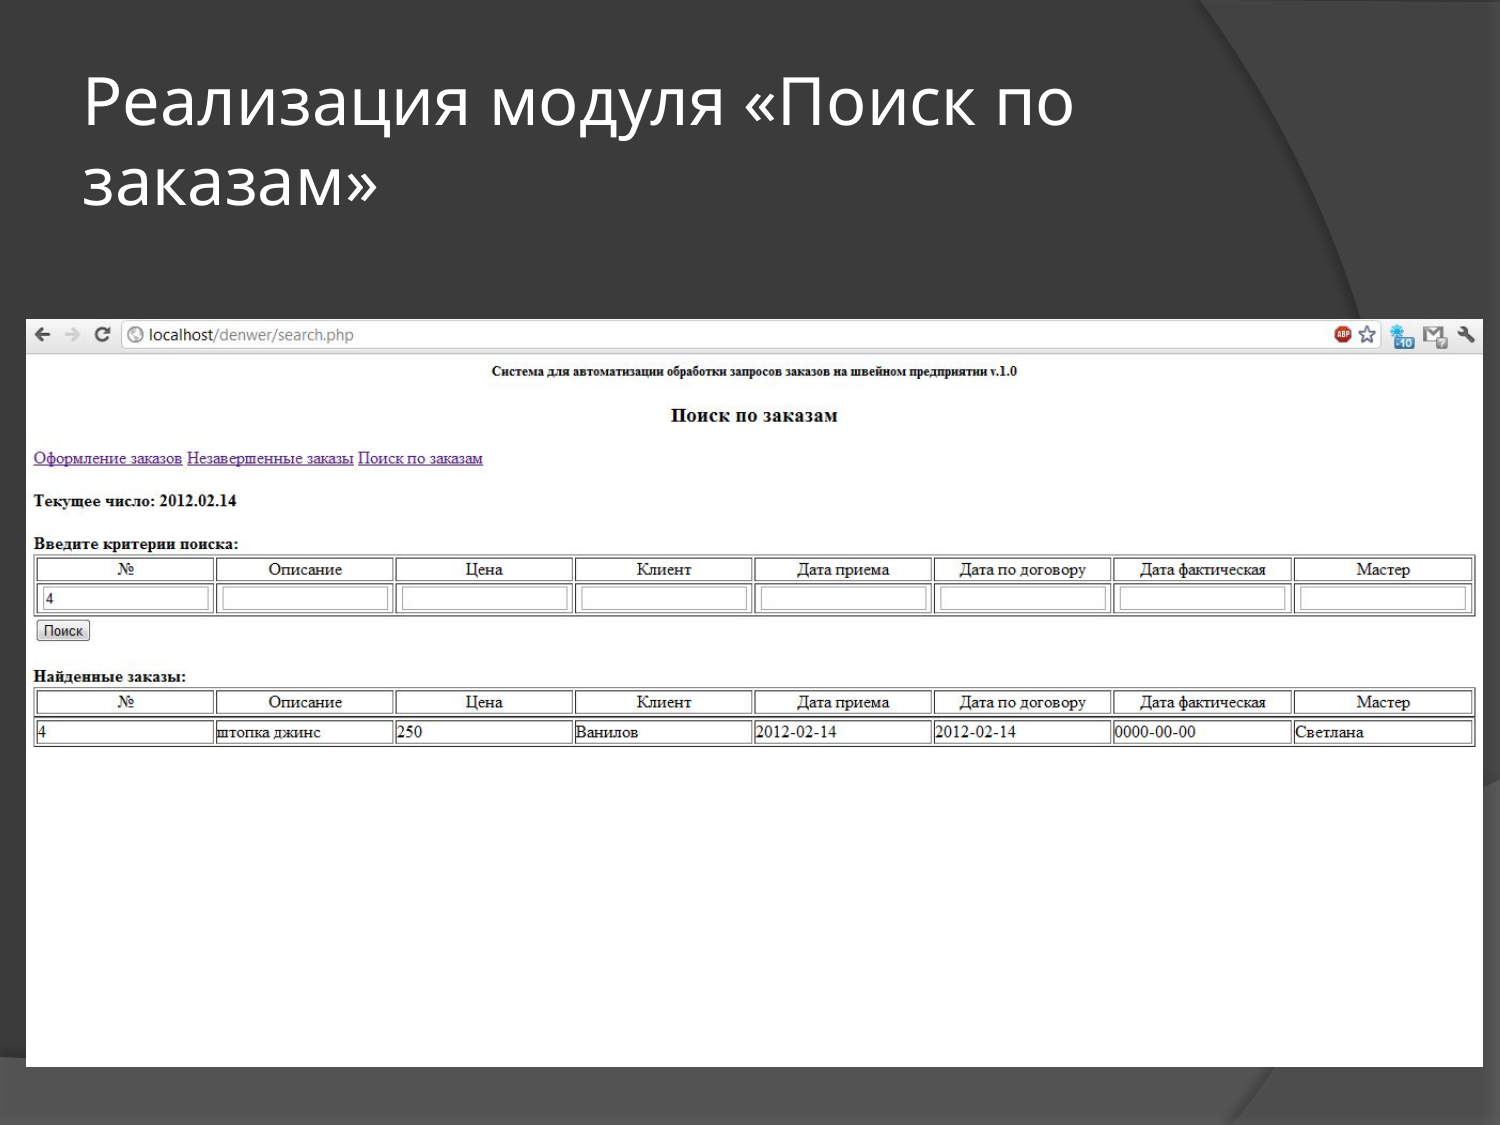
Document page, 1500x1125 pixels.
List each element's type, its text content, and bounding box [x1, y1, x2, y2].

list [25, 319, 1484, 1067]
title Реализация модуля «Поиск по заказам» [75, 45, 1300, 233]
